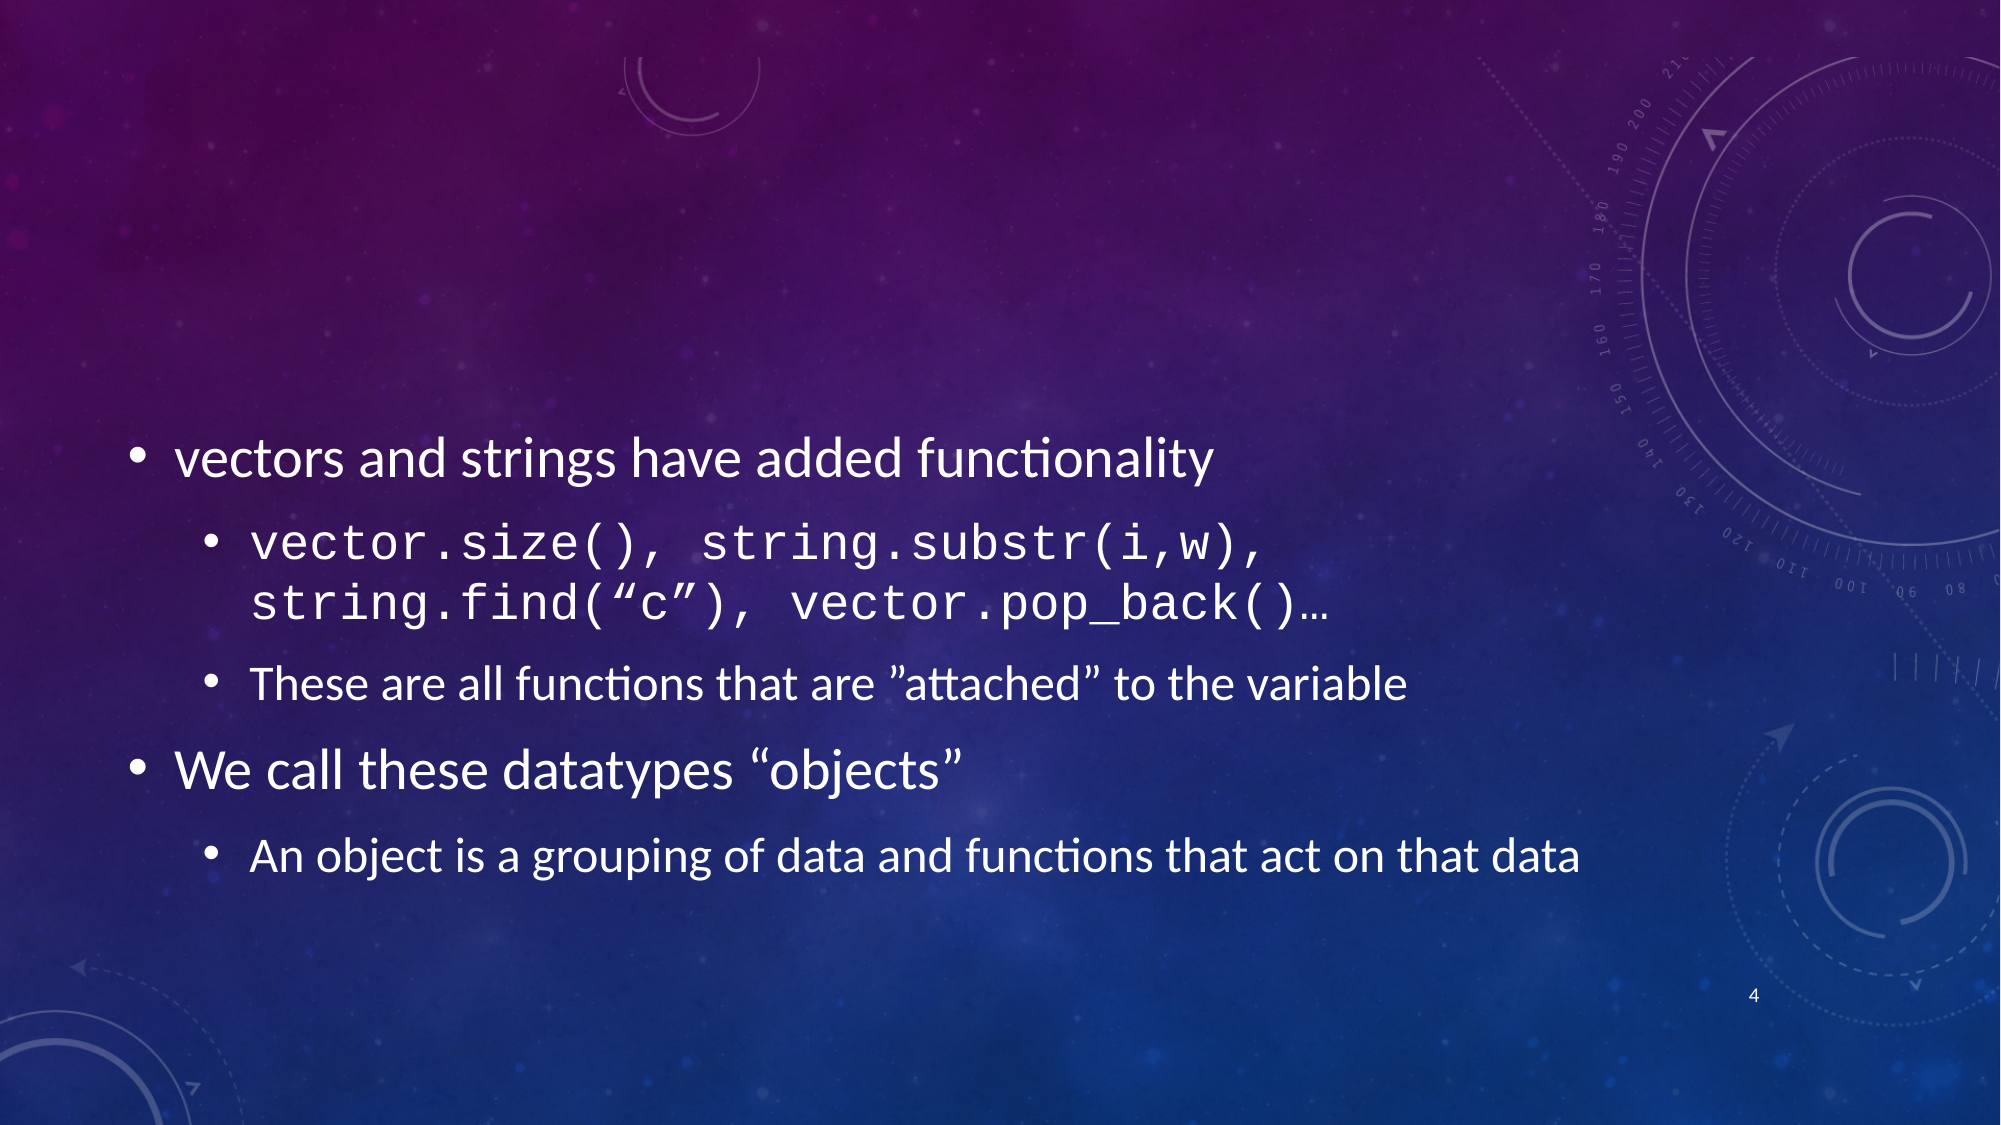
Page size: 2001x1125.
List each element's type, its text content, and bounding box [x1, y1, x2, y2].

list vectors and strings have added functionality vector.size(), string.substr(i,w), string.find(“c”), vector.pop_back()… These are all functions that are ”attached” to the variable We call these datatypes “objects” An object is a grouping of data and functions that act on that data [112, 351, 1775, 950]
slide_number 3 [1684, 963, 1775, 1025]
picture [0, 0, 2001, 1125]
